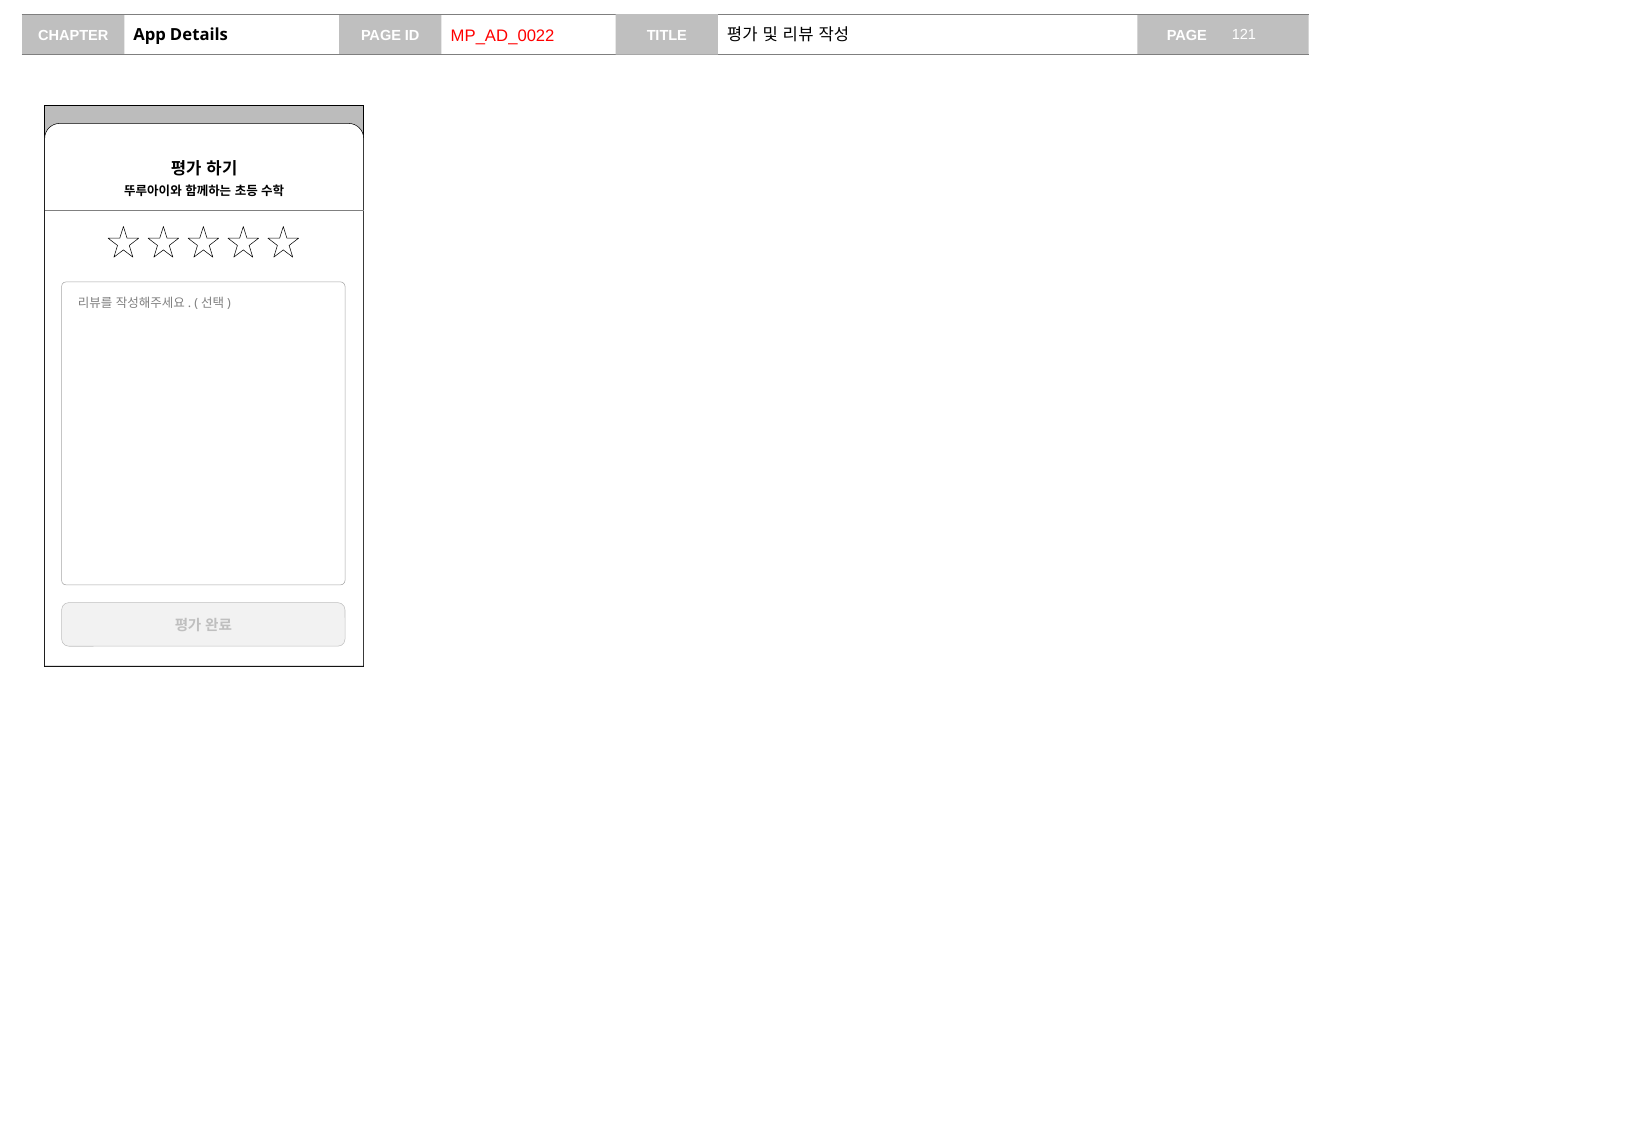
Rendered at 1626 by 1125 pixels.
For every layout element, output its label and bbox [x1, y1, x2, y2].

text_box [44, 104, 364, 667]
list [441, 16, 616, 53]
title [124, 16, 340, 53]
list [717, 16, 1138, 53]
